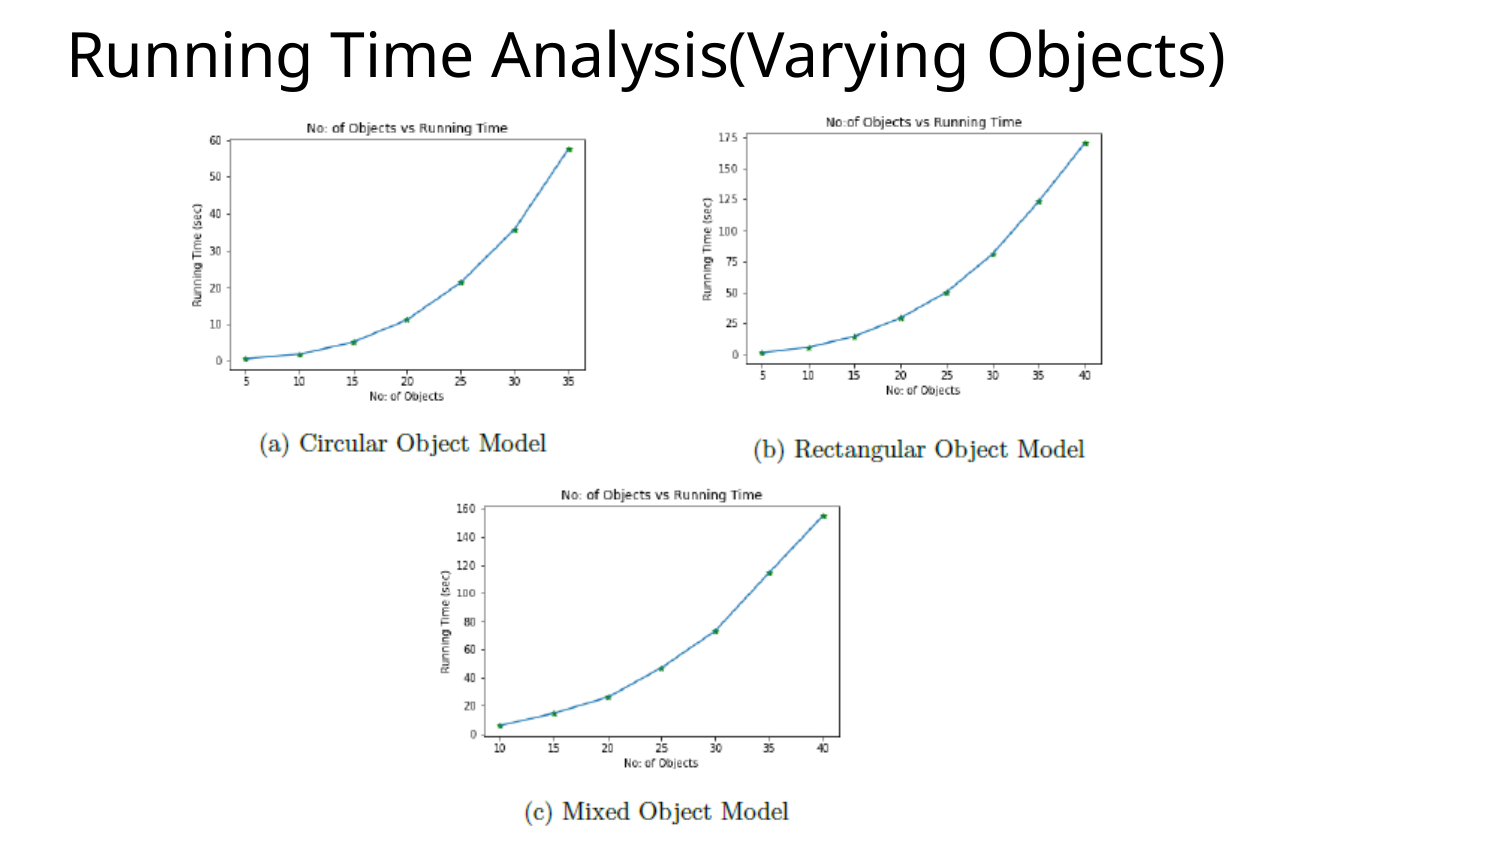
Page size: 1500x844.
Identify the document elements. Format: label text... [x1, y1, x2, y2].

title Running Time Analysis(Varying Objects) [51, 0, 1449, 101]
picture [188, 100, 1134, 844]
